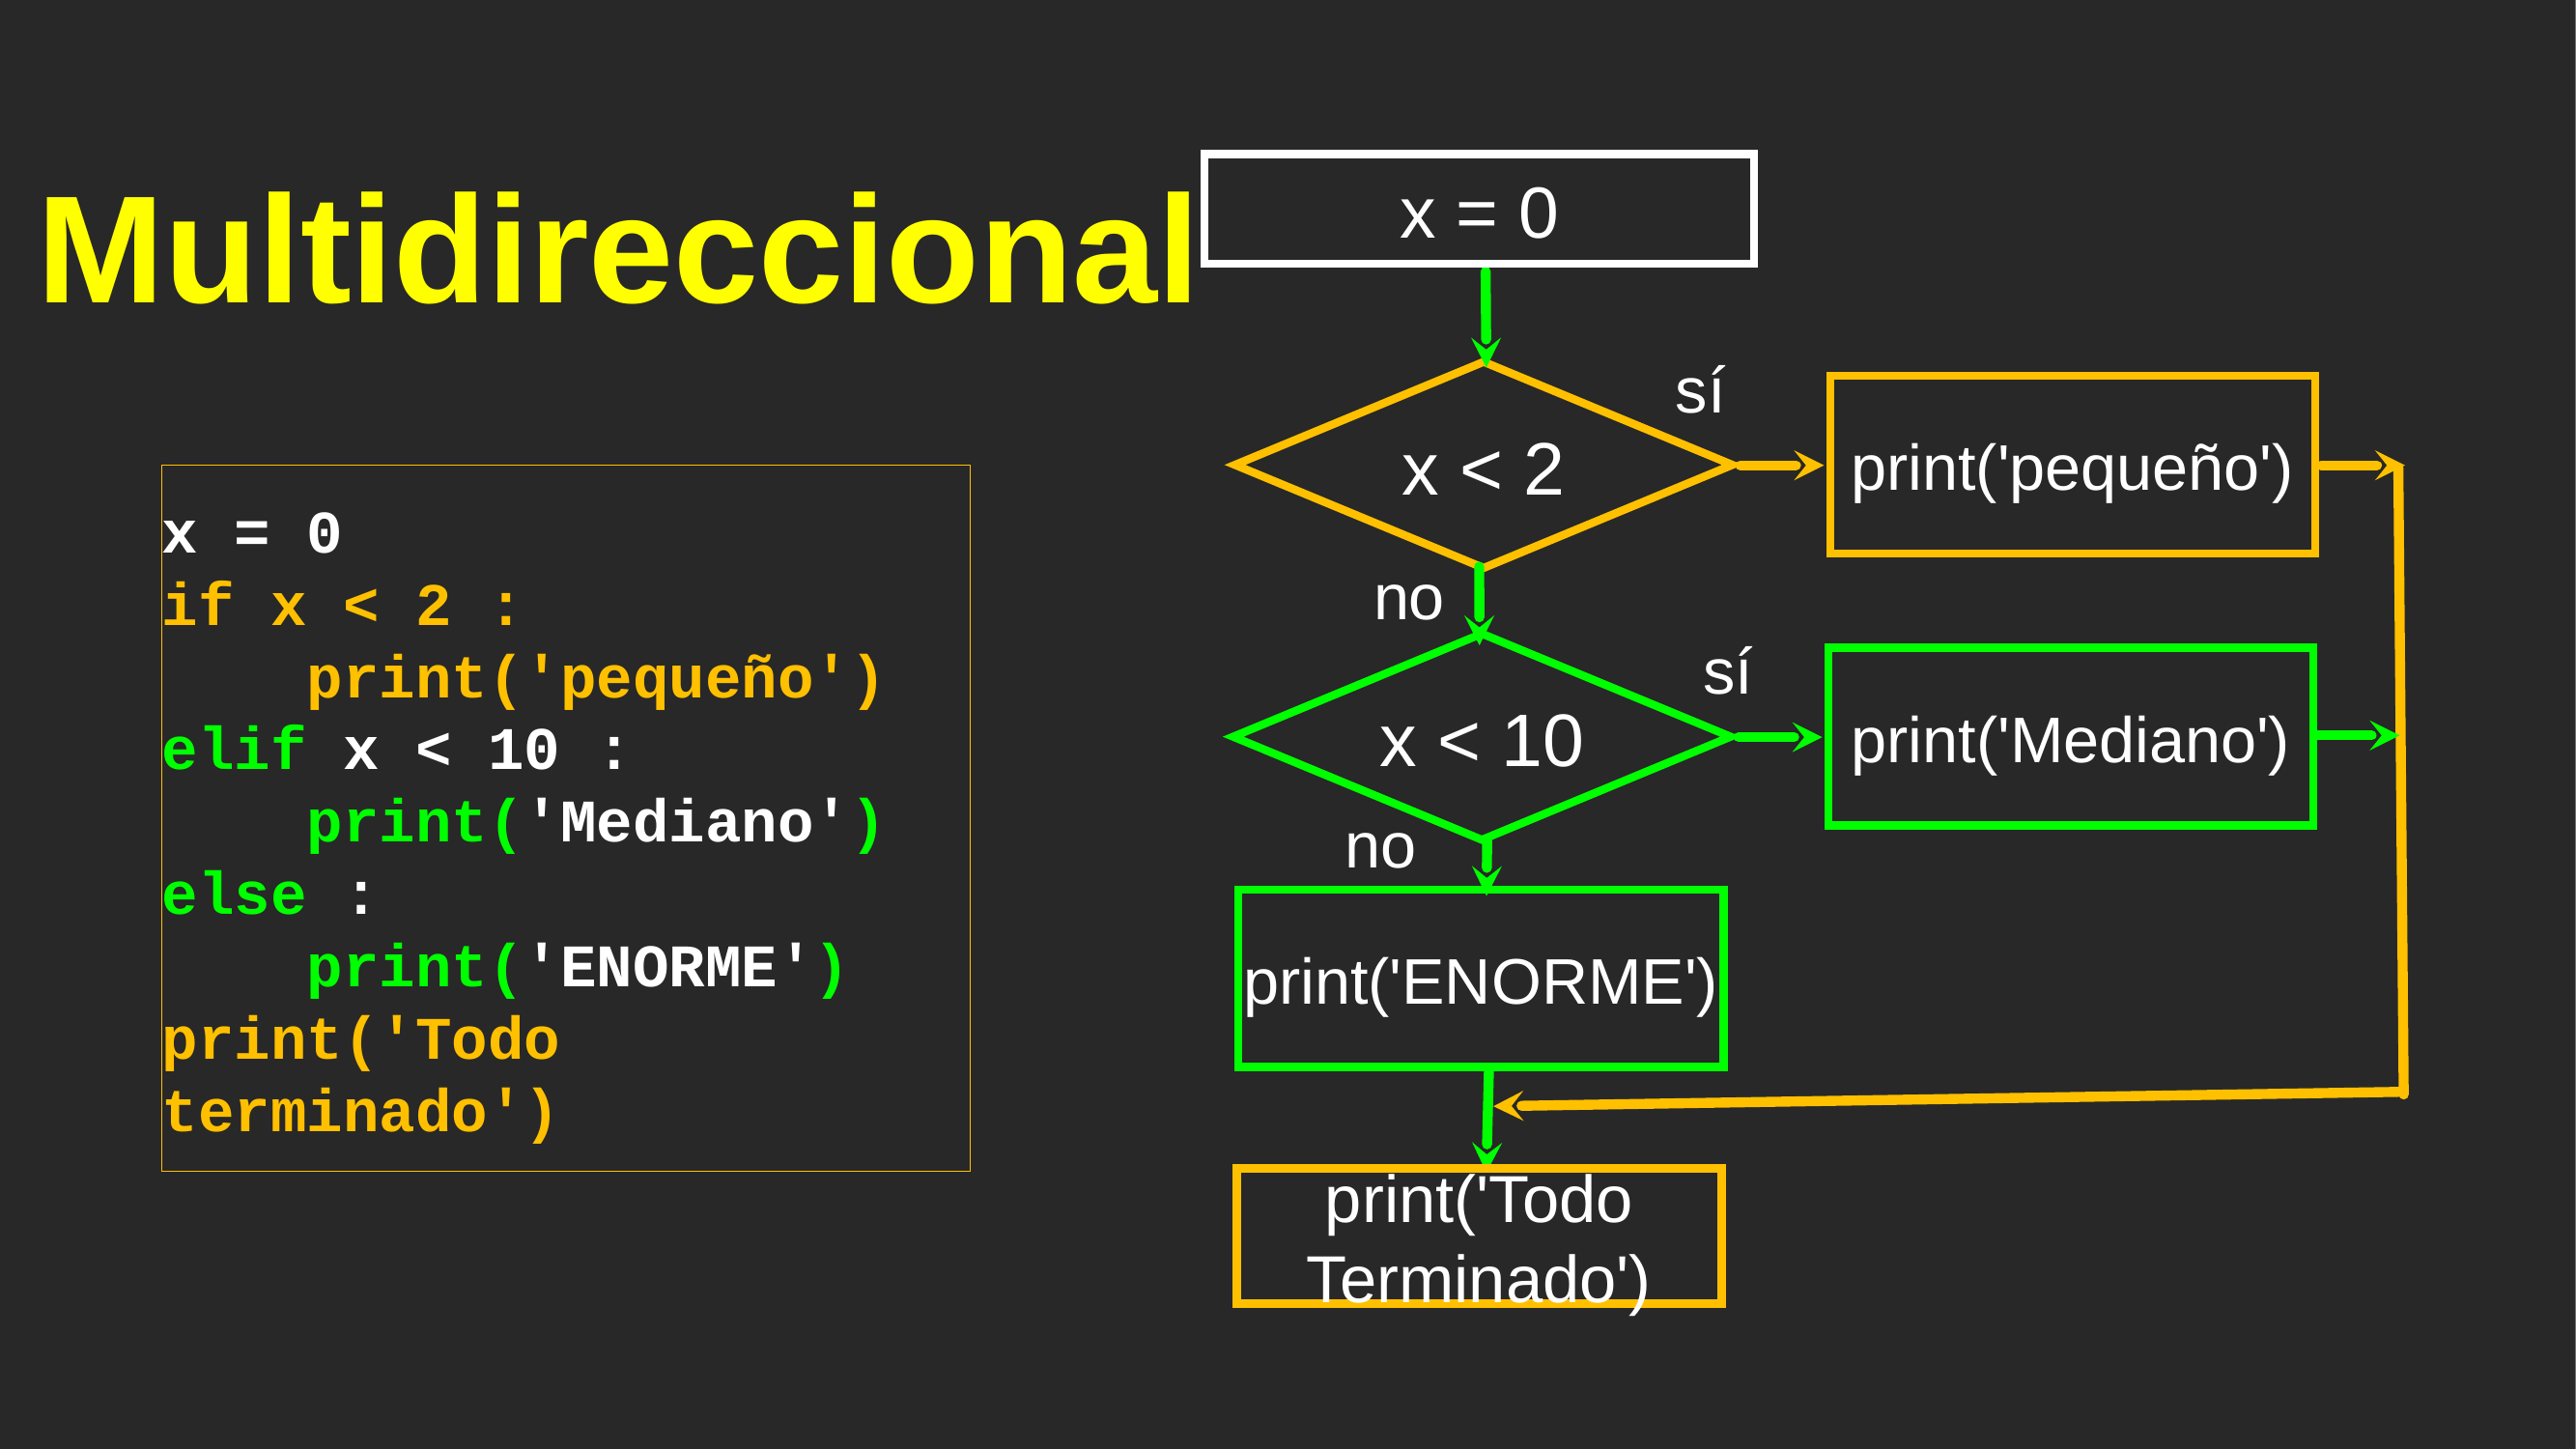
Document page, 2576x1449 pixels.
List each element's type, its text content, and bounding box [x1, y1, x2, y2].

text_box no [1343, 803, 1419, 882]
text_box x < 2 [1234, 363, 1733, 568]
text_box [1486, 1067, 1489, 1173]
text_box no [1371, 554, 1448, 634]
text_box sí [1667, 629, 1790, 708]
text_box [1493, 1092, 2402, 1107]
title Multidireccional [16, 99, 1222, 384]
text_box print('ENORME') [1238, 889, 1724, 1067]
text_box print('Todo Terminado') [1236, 1168, 1722, 1304]
text_box x = 0 if x < 2 : print('pequeño') elif x < 10 : print('Mediano') else : print('ENORME') print('Todo terminado') [161, 465, 971, 1172]
text_box print('pequeño') [1829, 376, 2315, 554]
text_box x = 0 [1204, 154, 1754, 264]
text_box sí [1645, 348, 1756, 427]
text_box print('Mediano') [1827, 647, 2314, 826]
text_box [2397, 472, 2404, 1095]
text_box x < 10 [1232, 635, 1731, 840]
